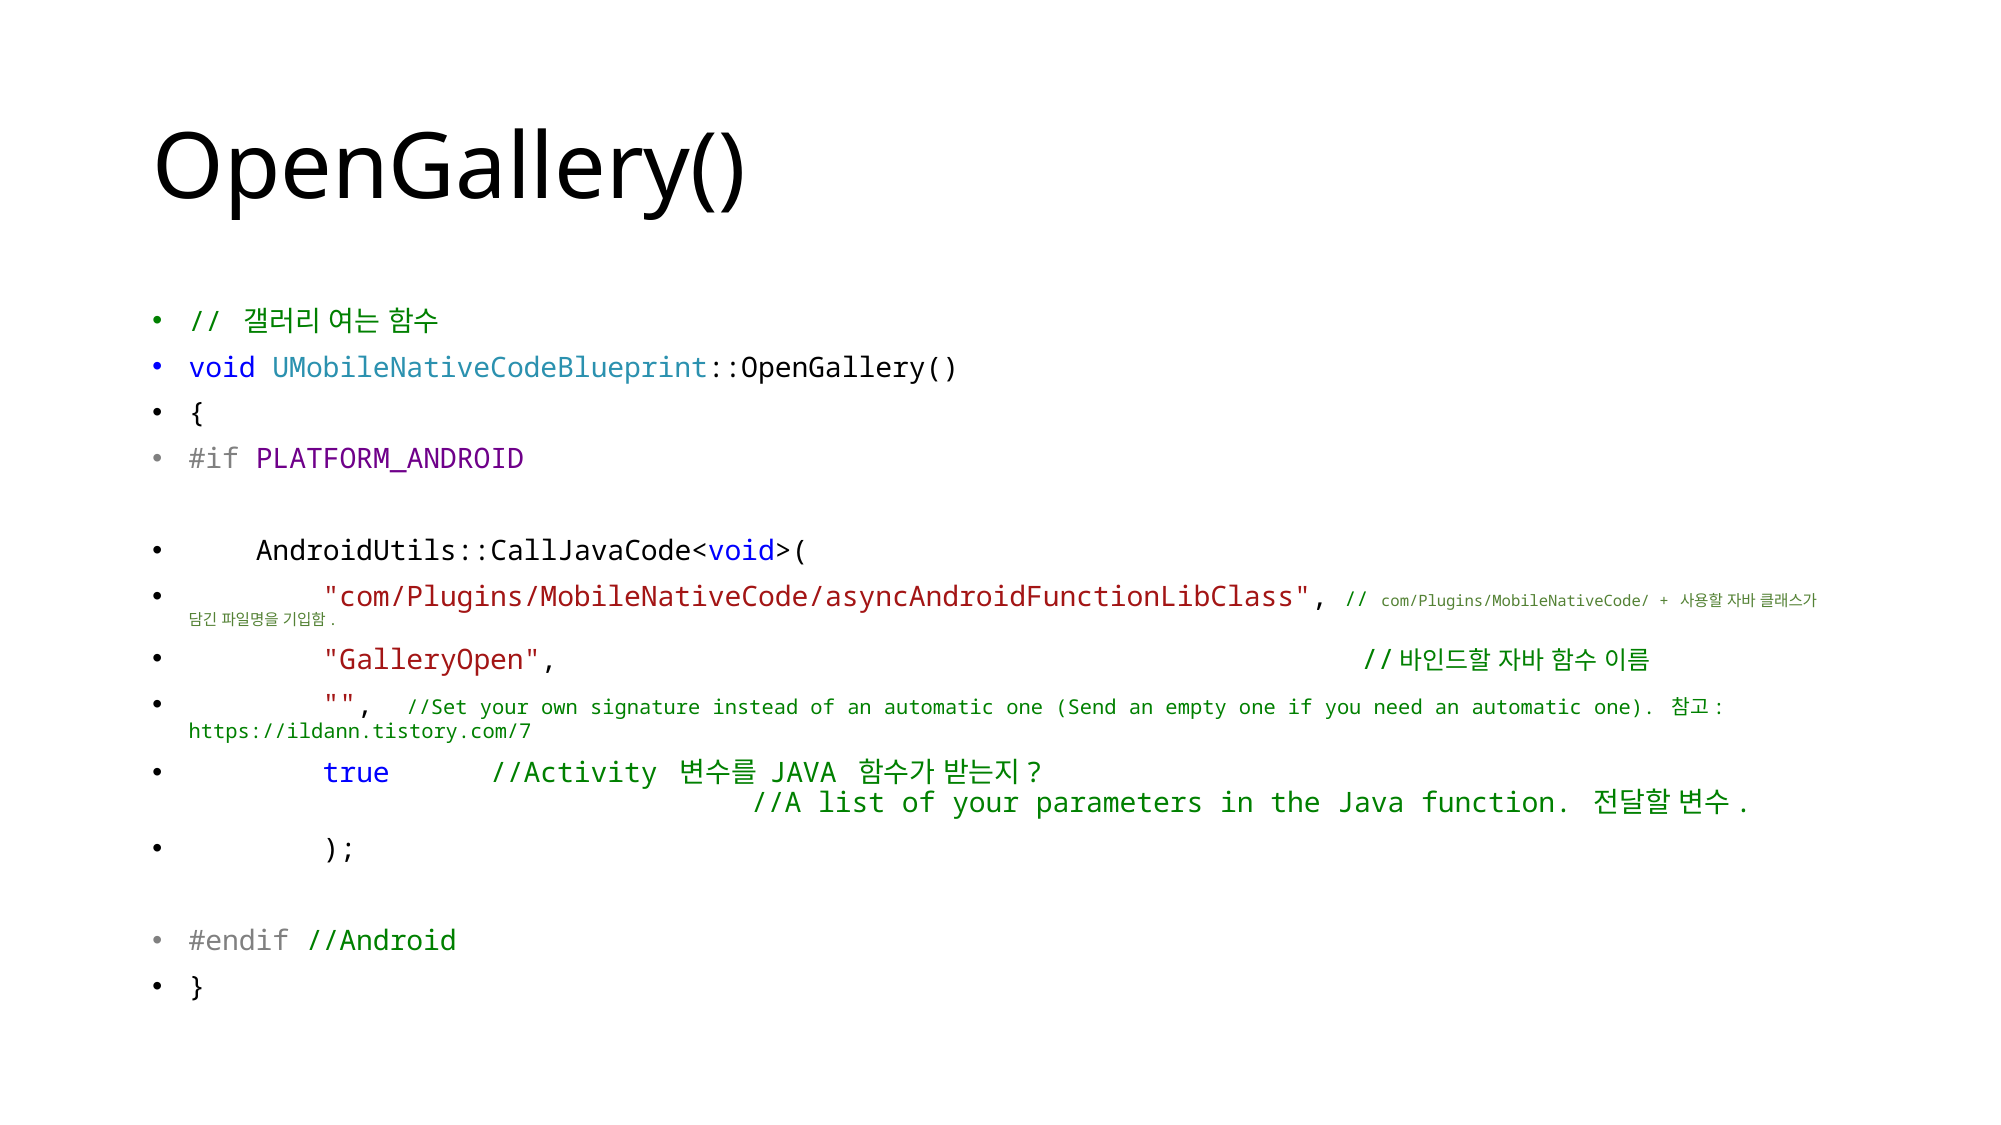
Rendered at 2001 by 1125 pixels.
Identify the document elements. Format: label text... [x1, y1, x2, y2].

title OpenGallery() [137, 59, 1863, 278]
list // 갤러리 여는 함수 void UMobileNativeCodeBlueprint::OpenGallery() { #if PLATFORM_ANDROID AndroidUtils::CallJavaCode<void>( "com/Plugins/MobileNativeCode/asyncAndroidFunctionLibClass", // com/Plugins/MobileNativeCode/ + 사용할 자바 클래스가 담긴 파일명을 기입함. "GalleryOpen", //바인드할 자바 함수 이름 "", //Set your own signature instead of an automatic one (Send an empty one if you need an automatic one). 참고: https://ildann.tistory.com/7 true //Activity 변수를 JAVA 함수가 받는지? //A list of your parameters in the Java function. 전달할 변수. ); #endif //Android } [137, 299, 1863, 1014]
